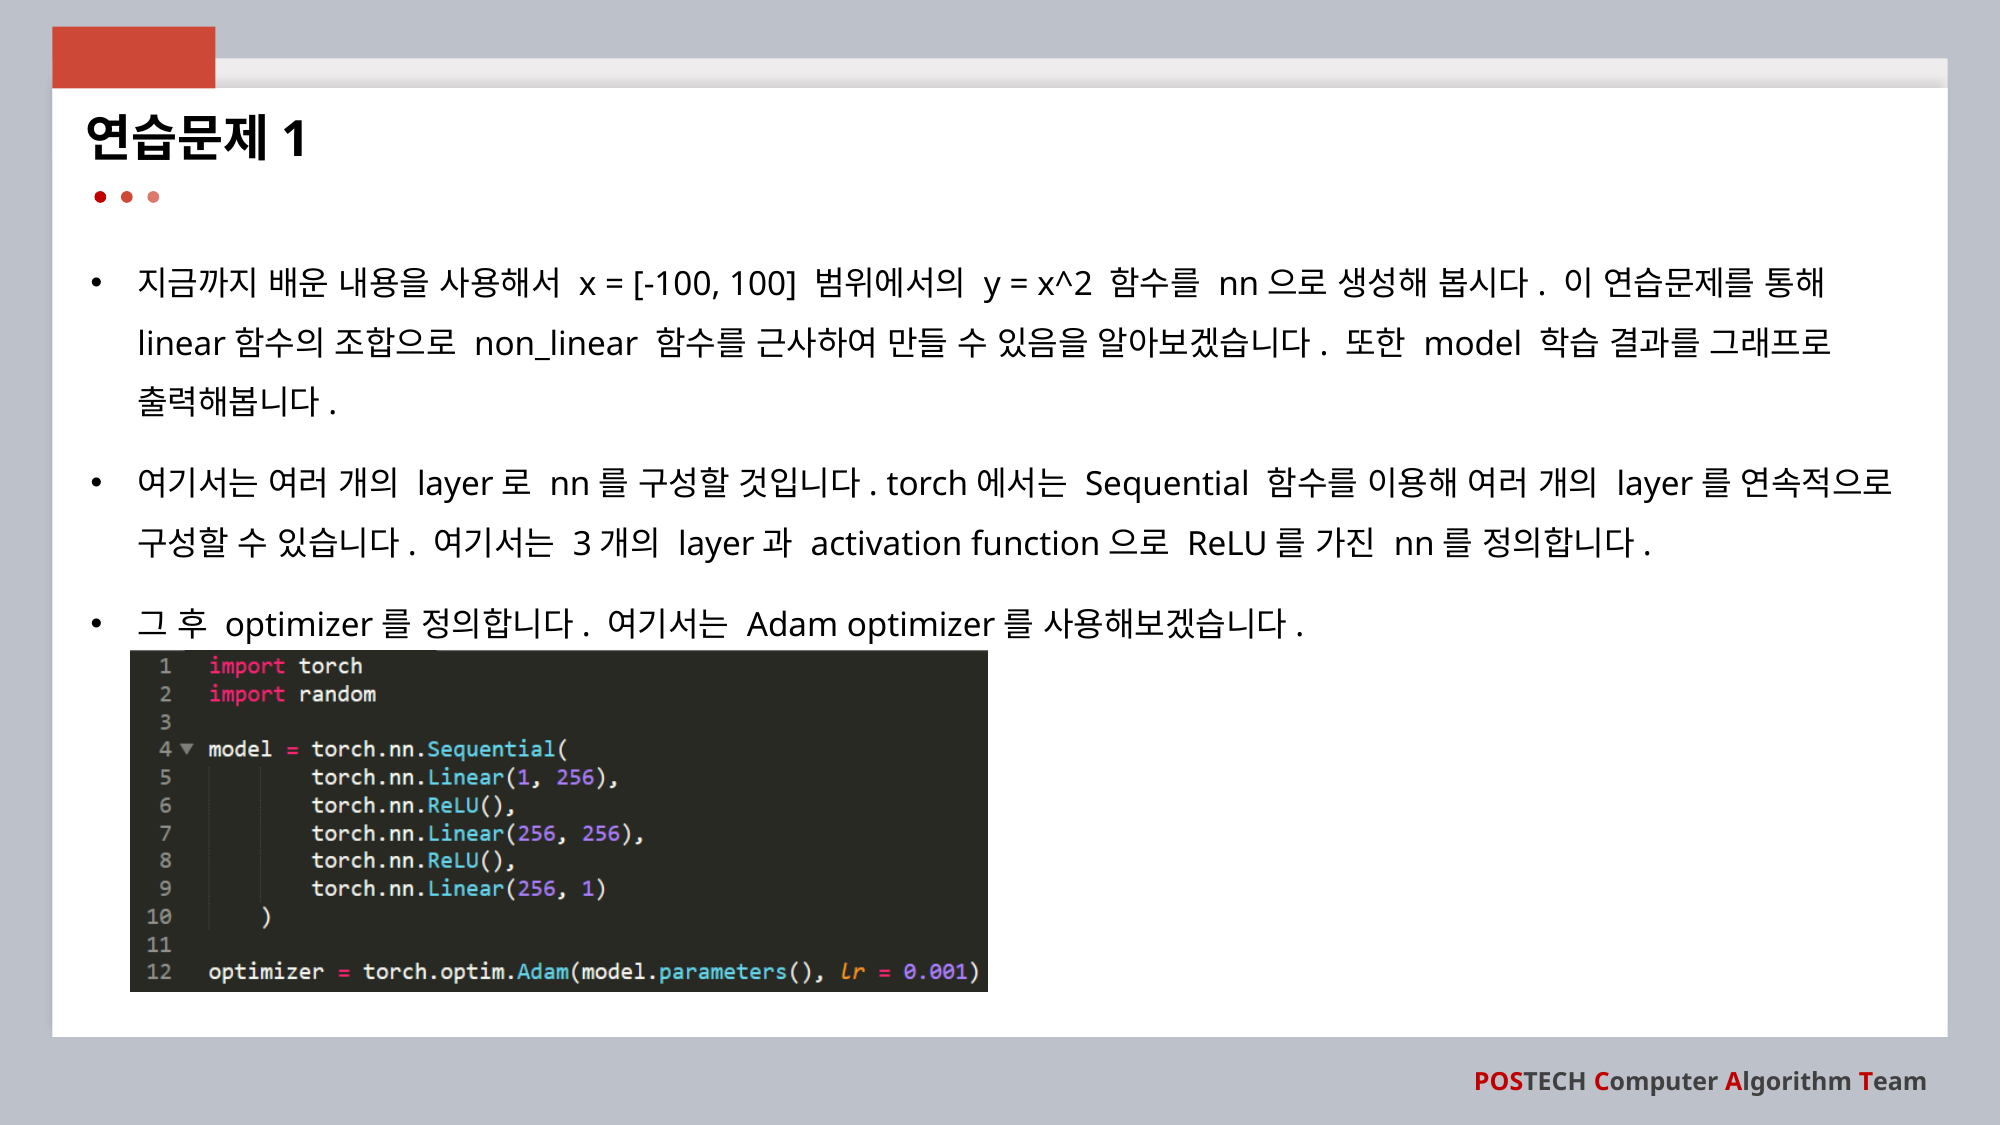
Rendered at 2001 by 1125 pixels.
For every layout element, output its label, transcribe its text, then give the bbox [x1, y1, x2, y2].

picture [130, 650, 988, 992]
list 연습문제1 [71, 106, 704, 176]
list 지금까지 배운 내용을 사용해서 x = [-100, 100] 범위에서의 y = x^2 함수를 nn으로 생성해 봅시다. 이 연습문제를 통해 linear함수의 조합으로 non_linear 함수를 근사하여 만들 수 있음을 알아보겠습니다. 또한 model 학습 결과를 그래프로 출력해봅니다. 여기서는 여러 개의 layer로 nn를 구성할 것입니다. torch에서는 Sequential 함수를 이용해 여러 개의 layer를 연속적으로 구성할 수 있습니다. 여기서는 3개의 layer과 activation function으로 ReLU를 가진 nn를 정의합니다. 그 후 optimizer를 정의합니다. 여기서는 Adam optimizer를 사용해보겠습니다. [75, 234, 1911, 1010]
